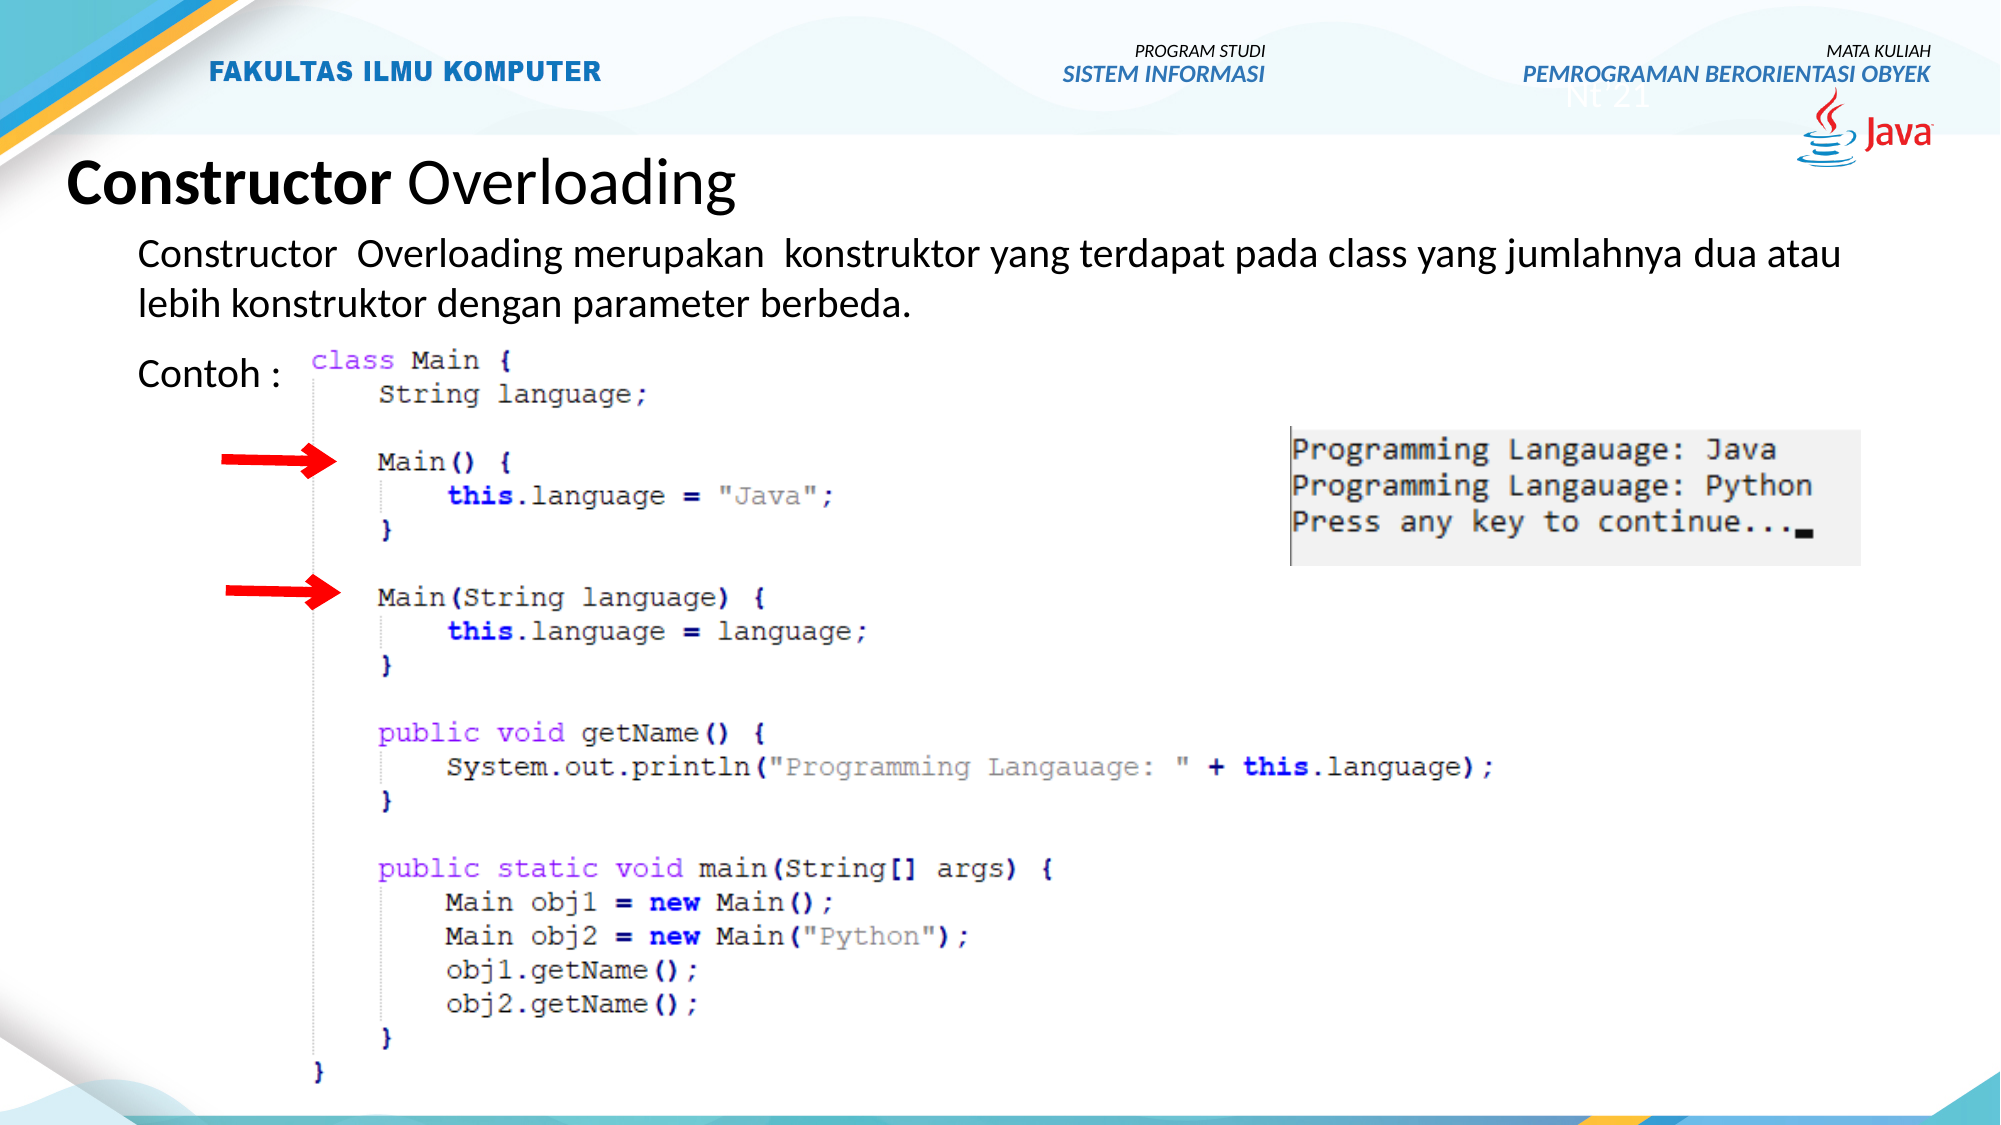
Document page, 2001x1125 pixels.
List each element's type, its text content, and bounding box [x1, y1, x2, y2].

text_box PROGRAM STUDI SISTEM INFORMASI [904, 33, 1281, 118]
picture [0, 0, 2000, 1125]
text_box Constructor Overloading [52, 130, 903, 226]
text_box MATA KULIAH PEMROGRAMAN BERORIENTASI OBYEK [1487, 33, 1947, 118]
text_box Nt’21 [1550, 62, 1711, 123]
text_box Constructor Overloading merupakan konstruktor yang terdapat pada class yang jumlahnya dua atau lebih konstruktor dengan parameter berbeda. Contoh : [123, 218, 1897, 404]
